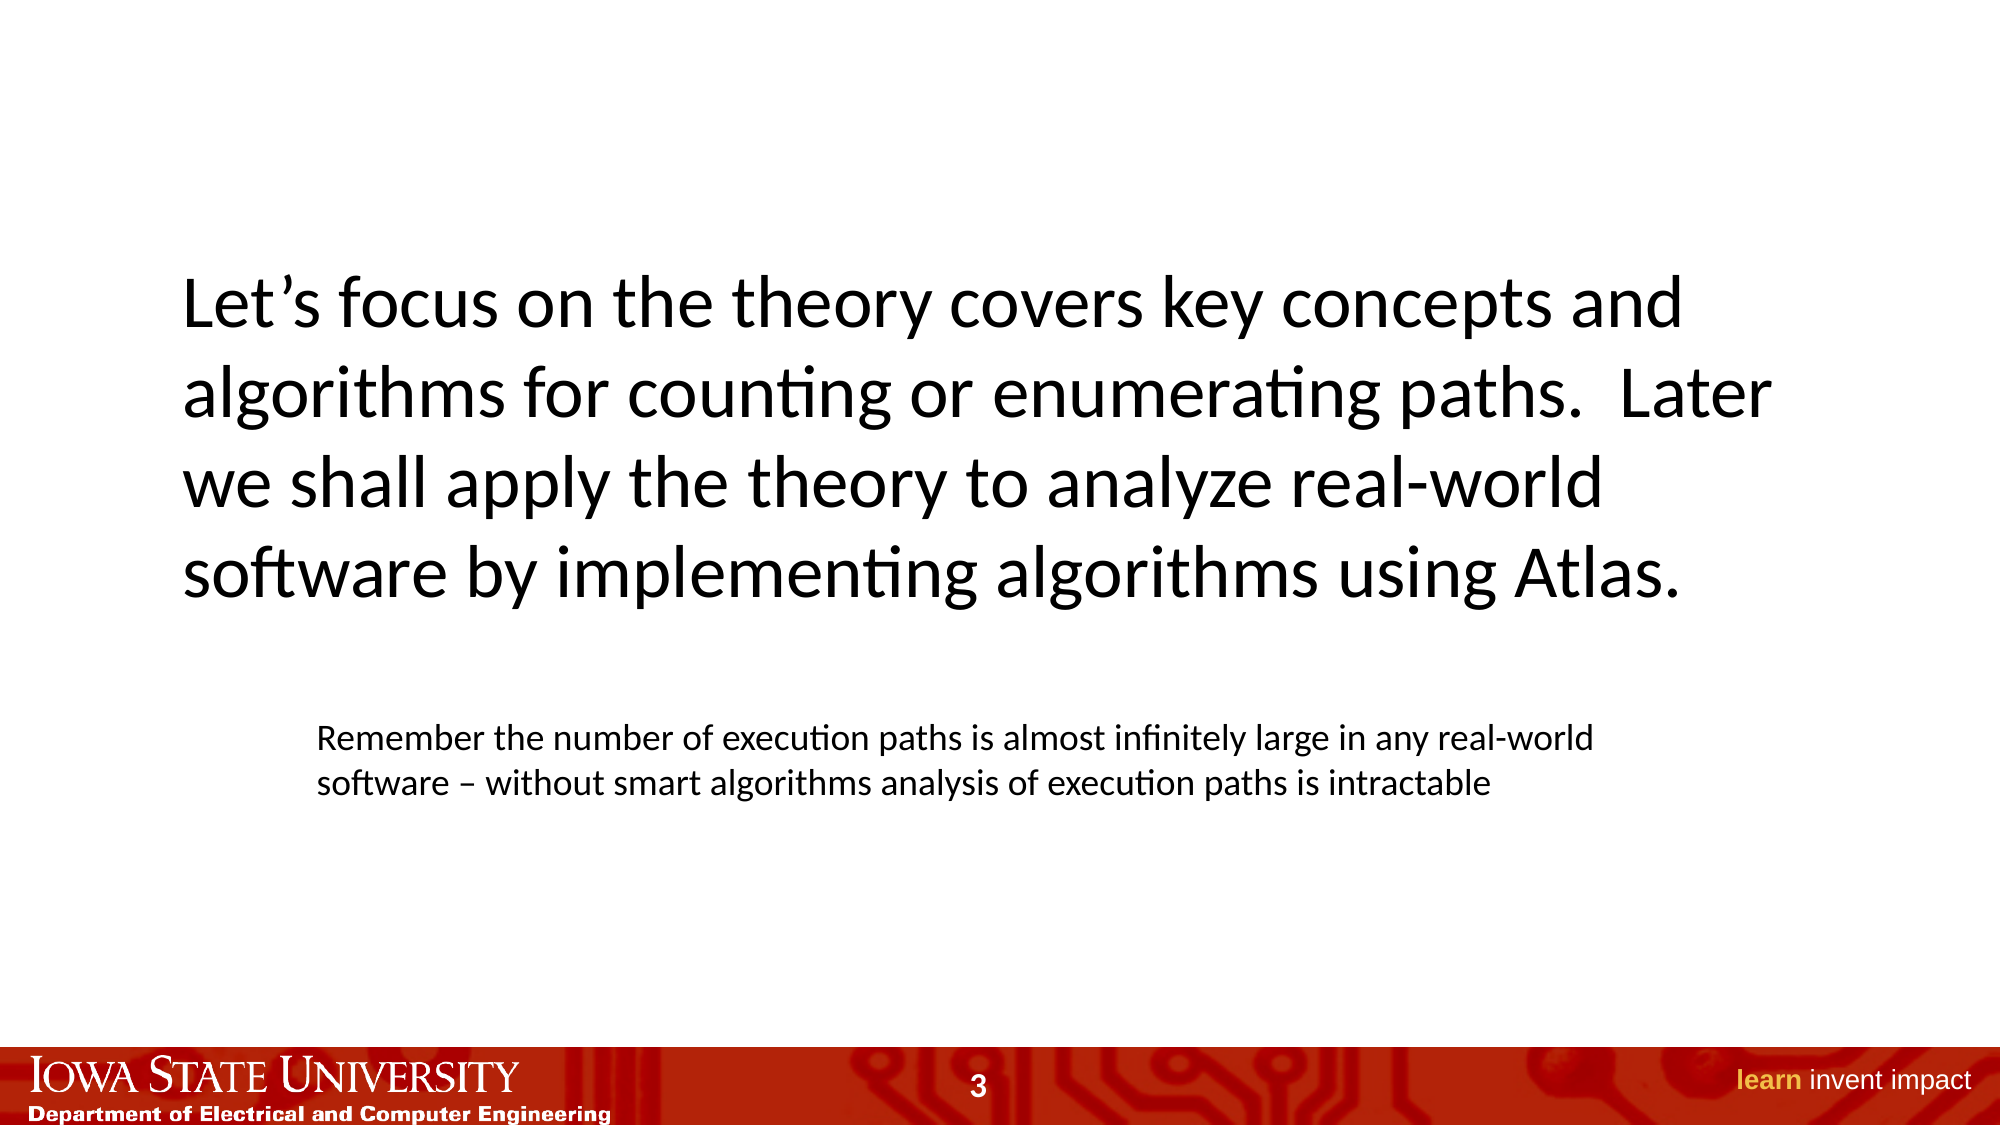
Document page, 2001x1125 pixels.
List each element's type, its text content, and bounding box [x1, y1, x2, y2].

picture [0, 1047, 2000, 1125]
text_box Remember the number of execution paths is almost infinitely large in any real-world software – without smart algorithms analysis of execution paths is intractable [301, 705, 1627, 810]
text_box Let’s focus on the theory covers key concepts and algorithms for counting or enumerating paths. Later we shall apply the theory to analyze real-world software by implementing algorithms using Atlas. [167, 245, 1834, 621]
slide_number 3 [753, 1054, 1204, 1115]
